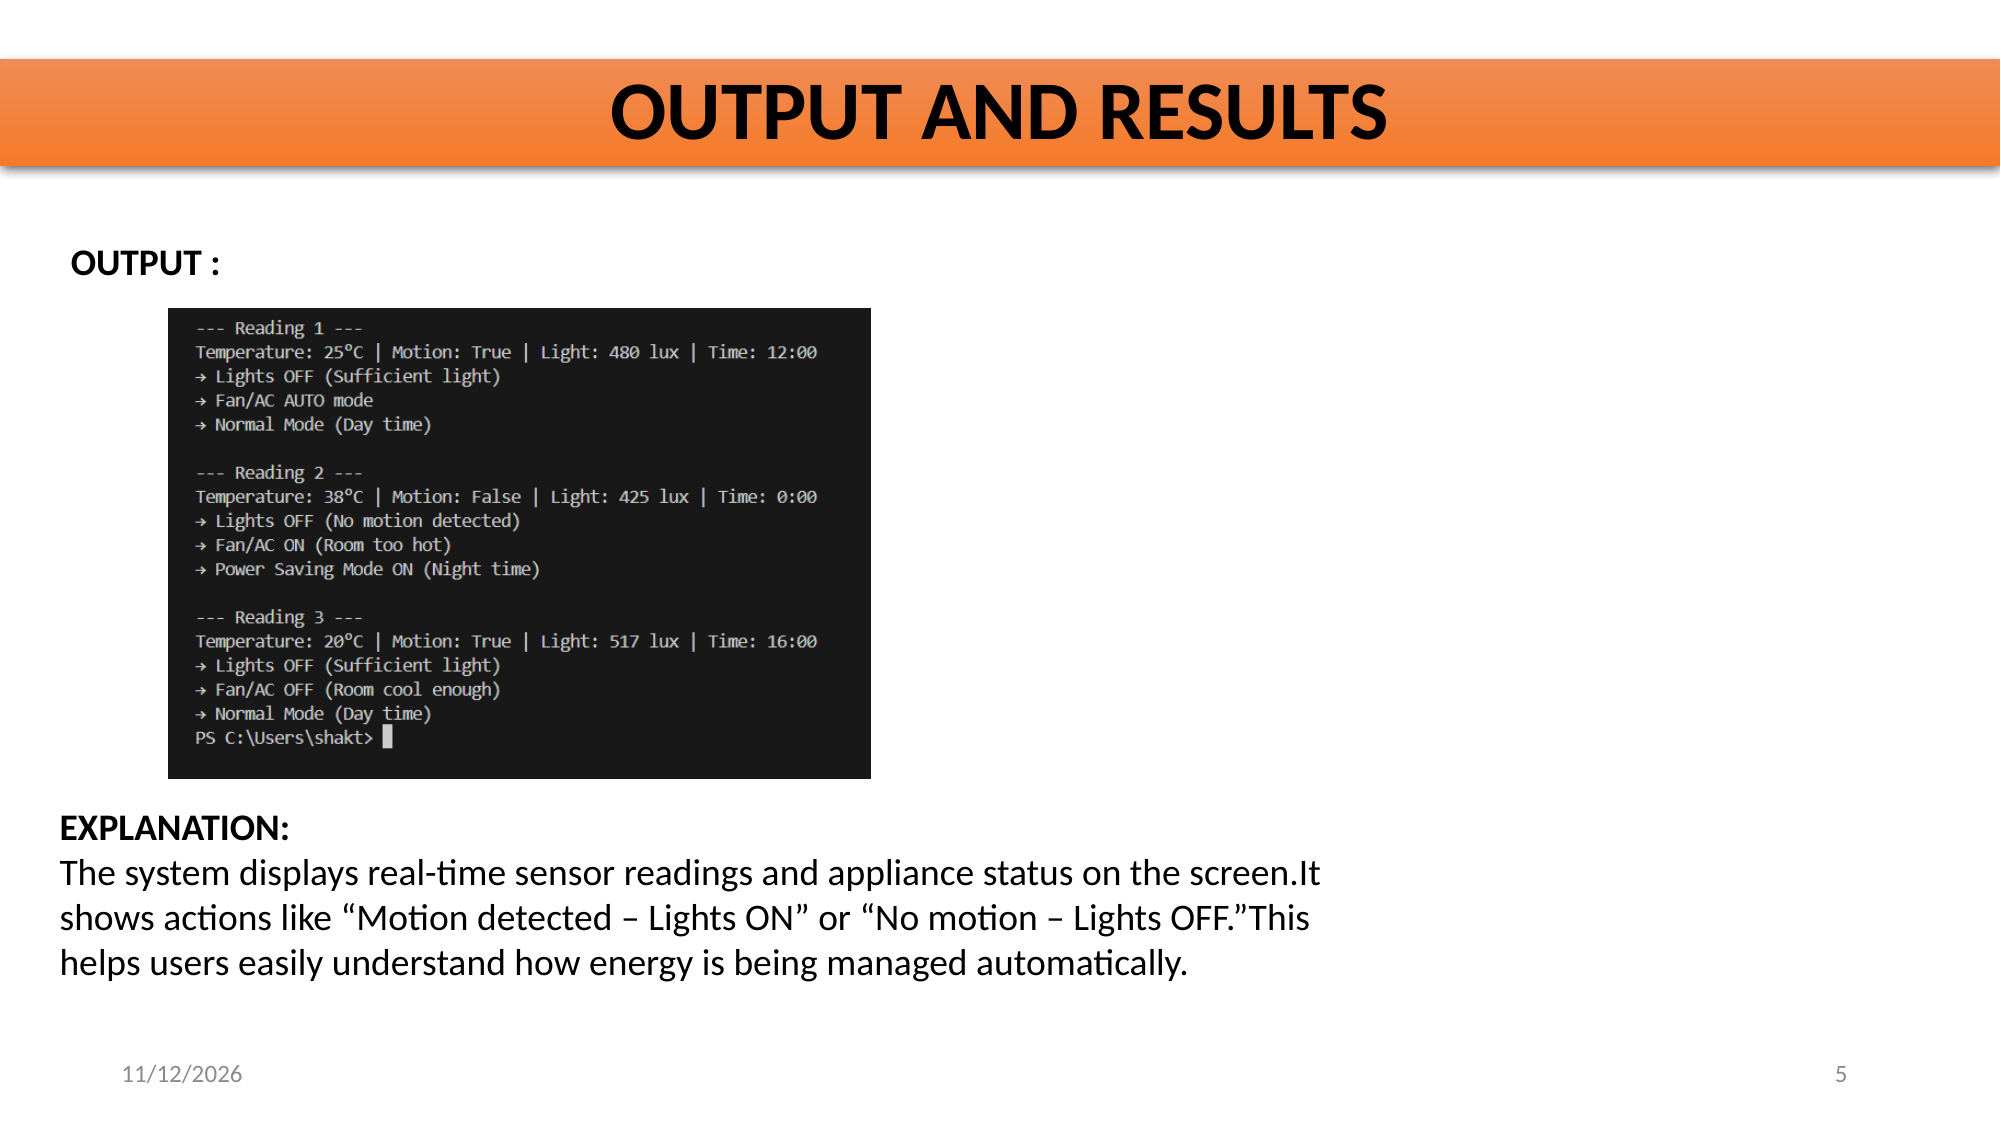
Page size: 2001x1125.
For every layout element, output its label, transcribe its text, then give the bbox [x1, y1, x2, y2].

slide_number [106, 1042, 276, 1103]
text_box OUTPUT : [56, 230, 614, 291]
slide_number 5 [1412, 1042, 1863, 1103]
title OUTPUT AND RESULTS [0, 59, 2000, 166]
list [168, 308, 871, 779]
text_box EXPLANATION: The system displays real-time sensor readings and appliance status on the screen.It shows actions like “Motion detected – Lights ON” or “No motion – Lights OFF.”This helps users easily understand how energy is being managed automatically. [44, 795, 1392, 991]
